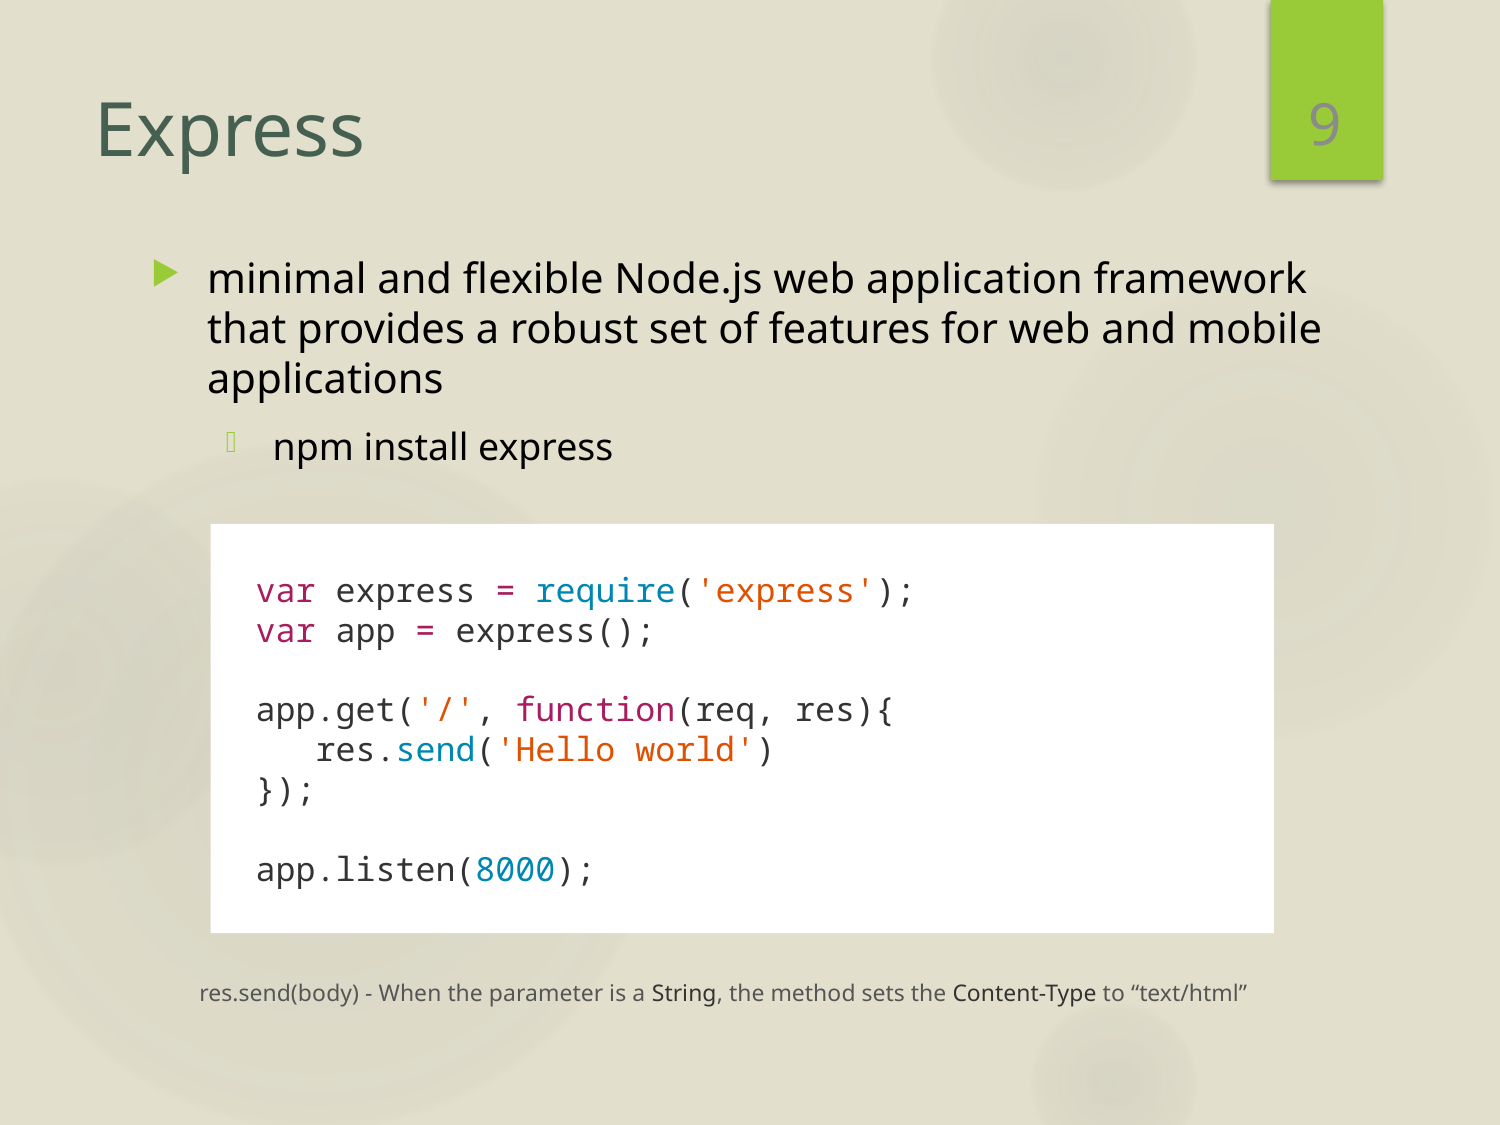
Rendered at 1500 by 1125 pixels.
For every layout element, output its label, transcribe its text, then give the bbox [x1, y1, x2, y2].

text_box var express = require('express'); var app = express(); app.get('/', function(req, res){ res.send('Hello world') }); app.listen(8000); [210, 523, 1274, 934]
title Express [79, 74, 1237, 188]
slide_number 9 [1273, 48, 1378, 175]
list minimal and flexible Node.js web application framework that provides a robust set of features for web and mobile applications npm install express [135, 244, 1358, 1025]
text_box res.send(body) - When the parameter is a String, the method sets the Content-Type to “text/html” [184, 970, 1378, 1014]
